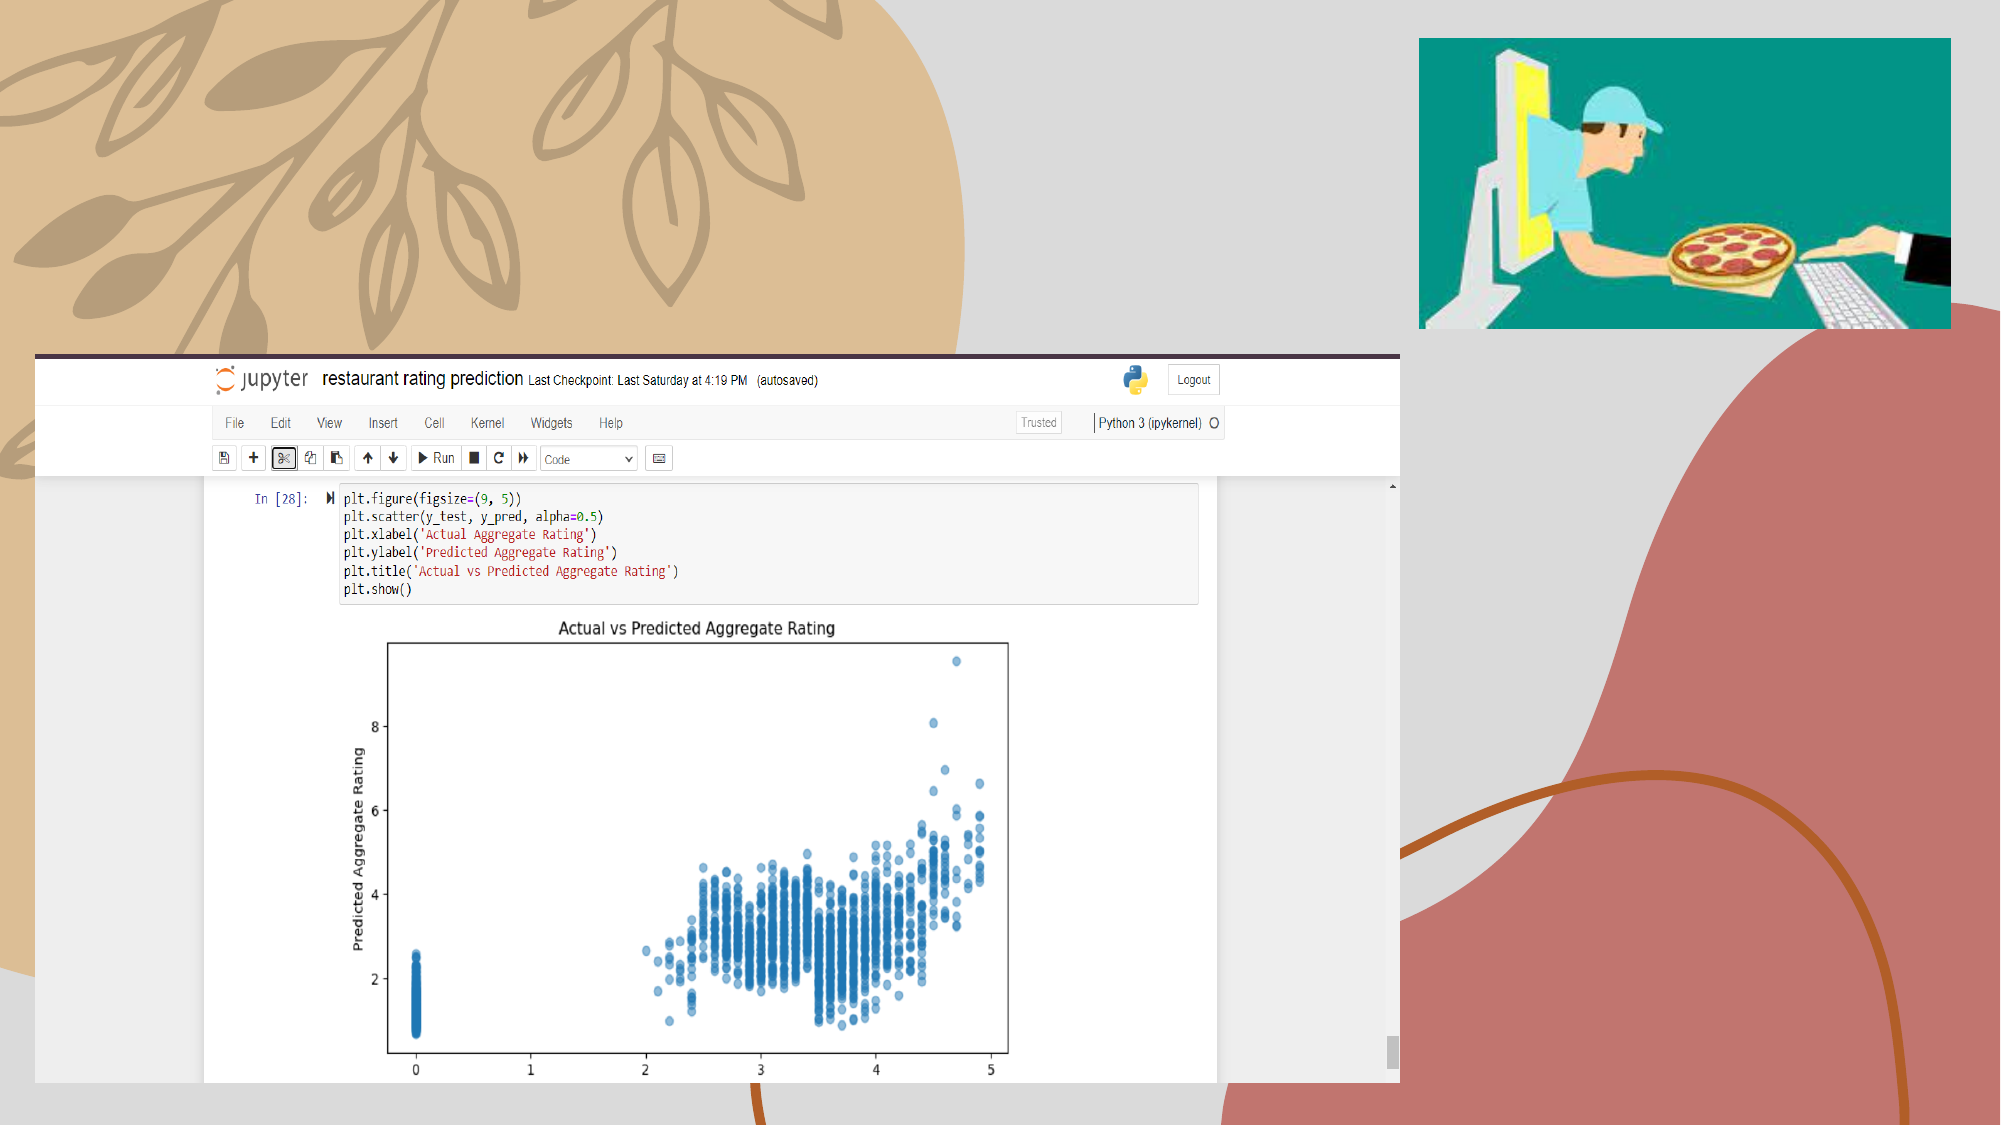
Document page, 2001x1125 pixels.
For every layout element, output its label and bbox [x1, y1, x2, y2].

picture [35, 353, 1400, 1083]
picture [1419, 38, 1951, 330]
